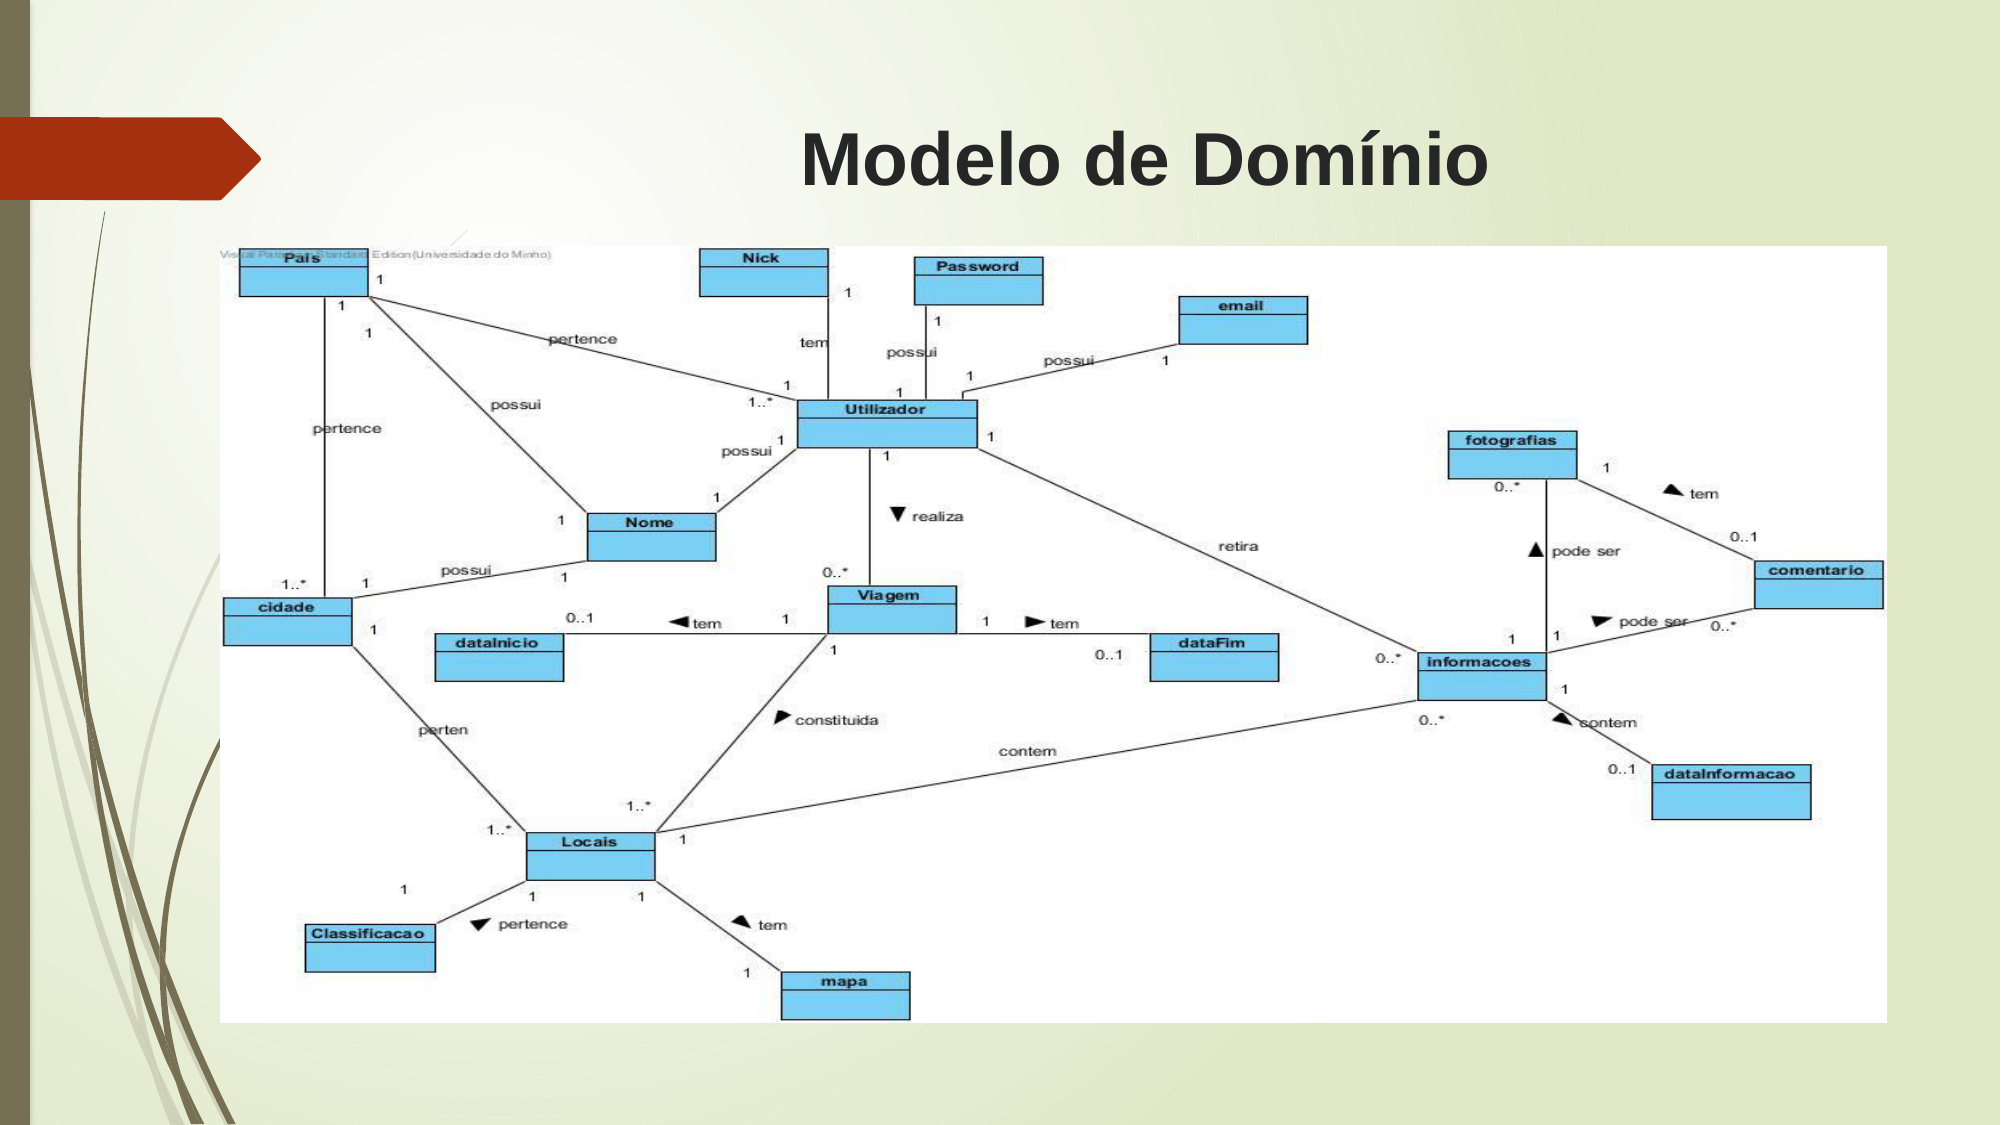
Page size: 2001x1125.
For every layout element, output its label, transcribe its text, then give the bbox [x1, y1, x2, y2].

picture [219, 245, 1888, 1023]
title Modelo de Domínio [425, 102, 1888, 245]
